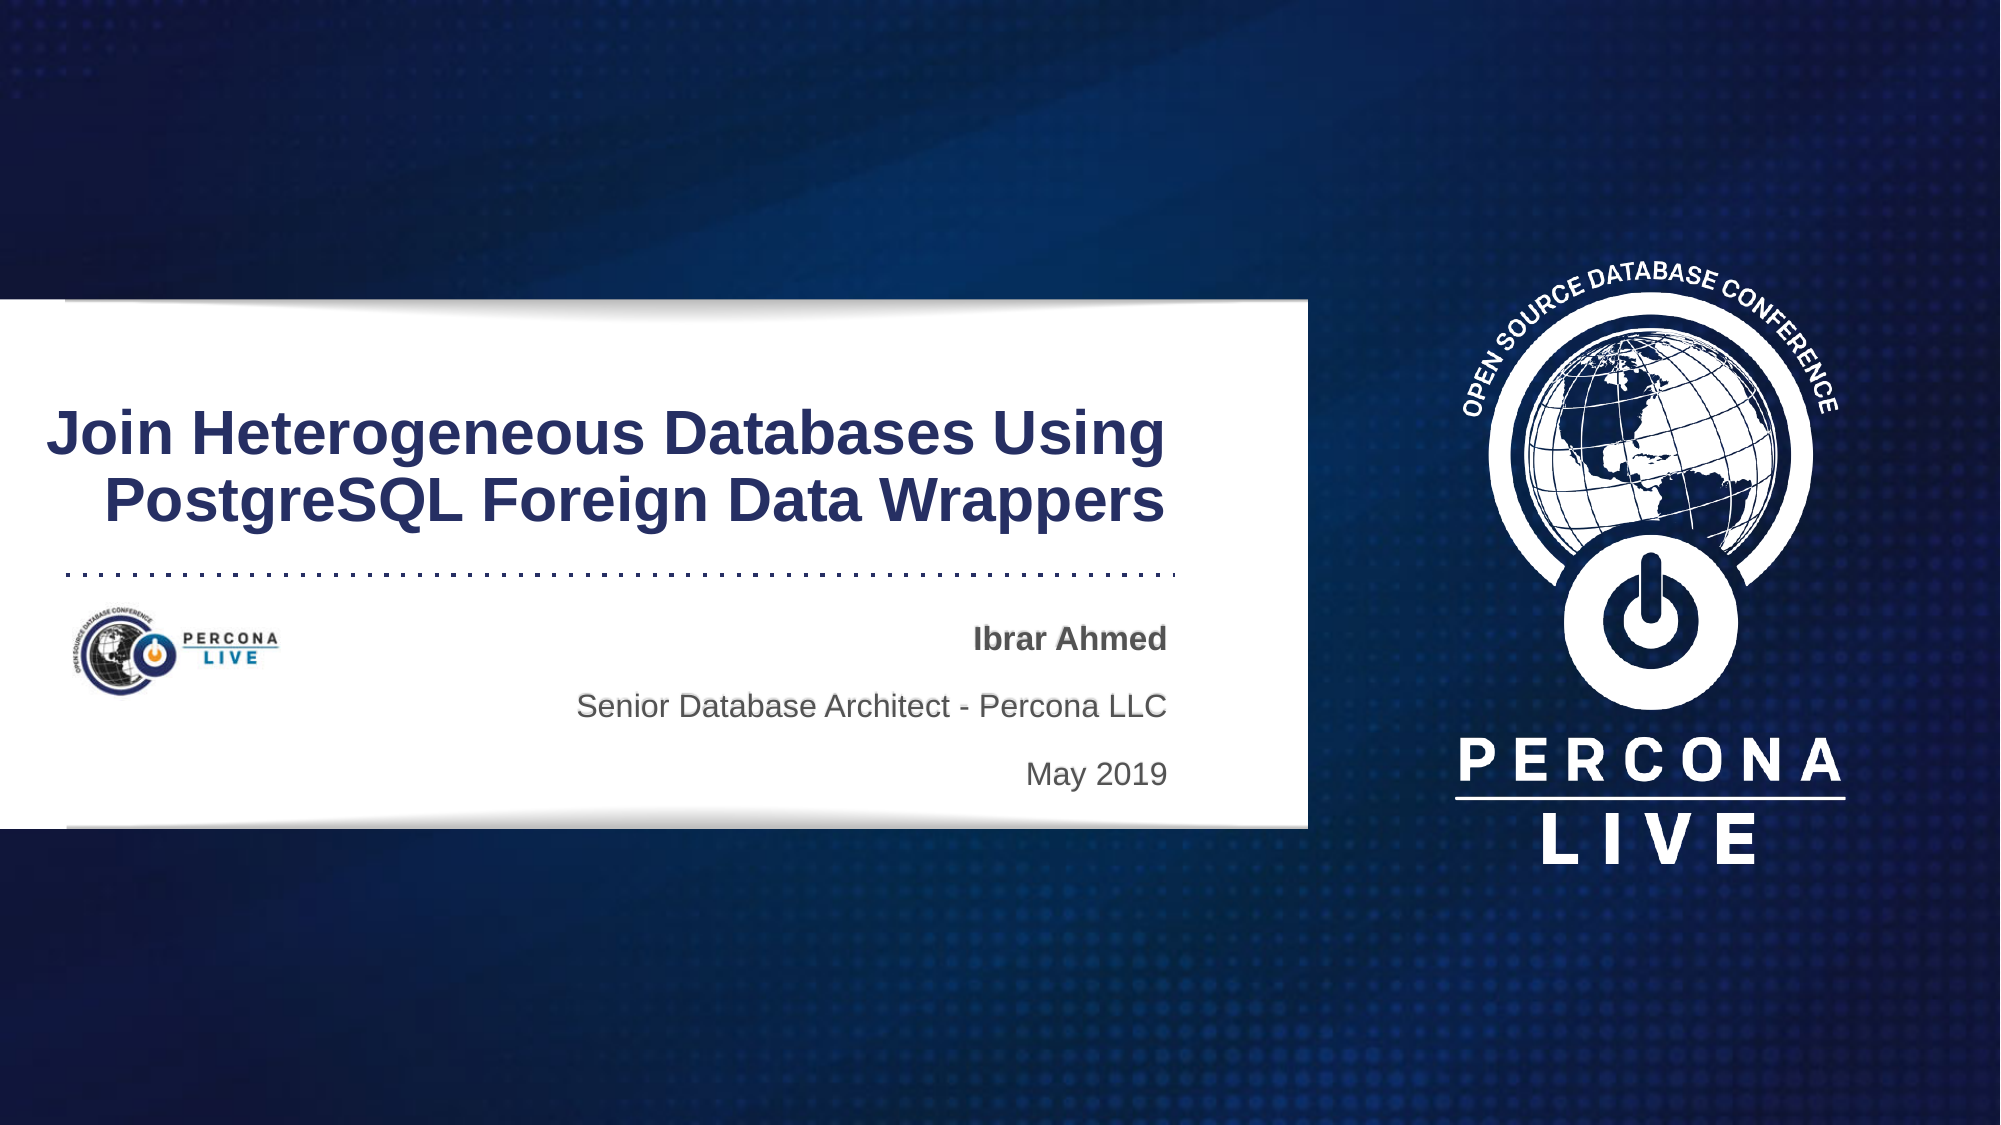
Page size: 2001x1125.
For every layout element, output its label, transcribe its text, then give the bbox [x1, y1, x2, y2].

title Join Heterogeneous Databases Using PostgreSQL Foreign Data Wrappers [20, 354, 1176, 582]
picture [72, 602, 281, 702]
picture [0, 0, 2001, 1125]
subtitle Ibrar Ahmed Senior Database Architect - Percona LLC May 2019 [94, 601, 1176, 719]
